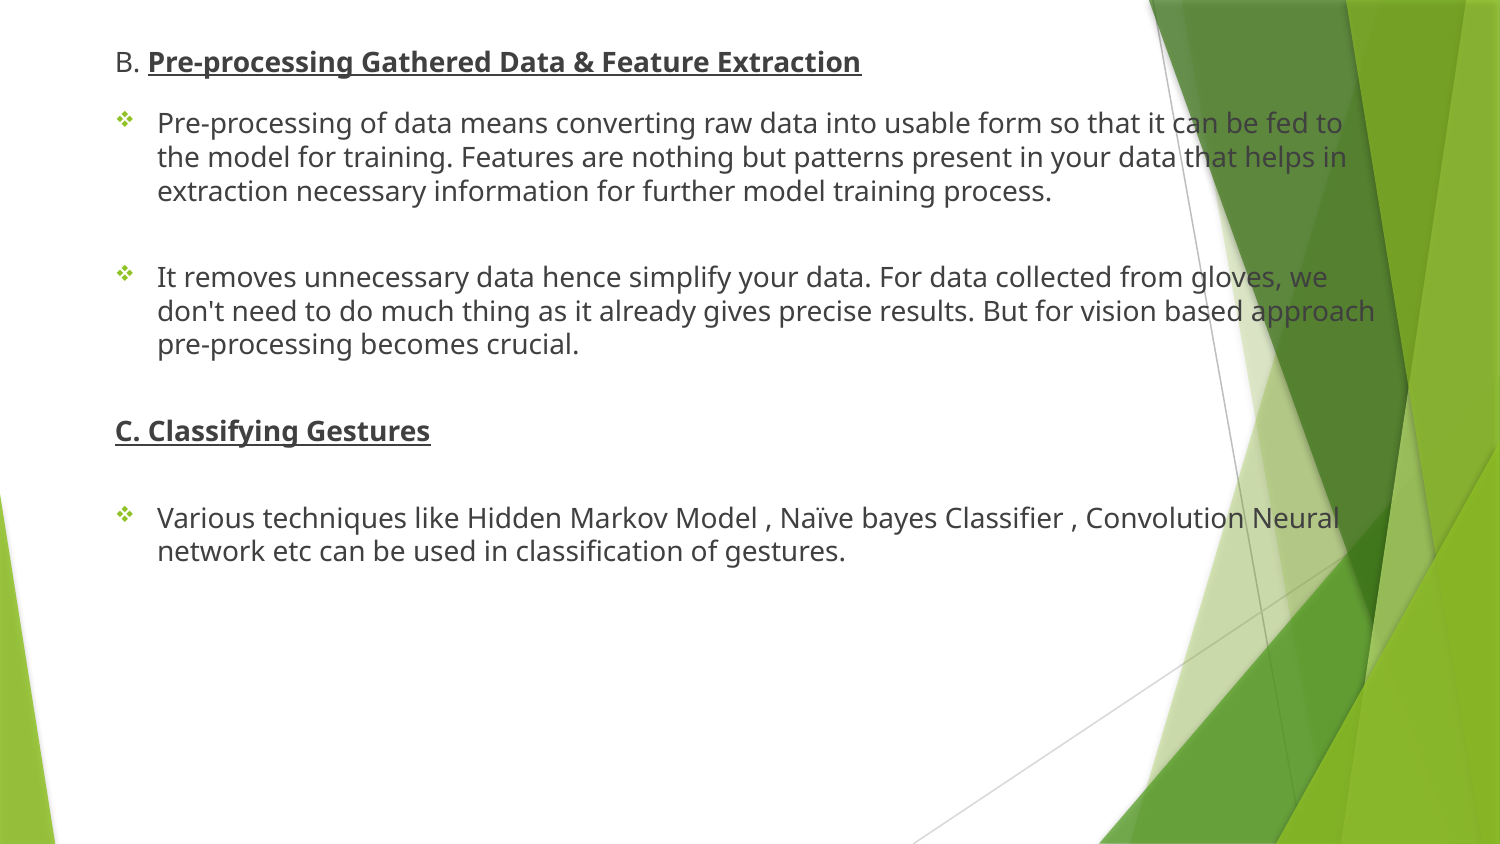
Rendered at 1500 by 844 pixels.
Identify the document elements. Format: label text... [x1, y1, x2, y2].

list B. Pre-processing Gathered Data & Feature Extraction Pre-processing of data means converting raw data into usable form so that it can be fed to the model for training. Features are nothing but patterns present in your data that helps in extraction necessary information for further model training process. It removes unnecessary data hence simplify your data. For data collected from gloves, we don't need to do much thing as it already gives precise results. But for vision based approach pre-processing becomes crucial. C. Classifying Gestures Various techniques like Hidden Markov Model , Naïve bayes Classifier , Convolution Neural network etc can be used in classification of gestures. [99, 34, 1400, 822]
